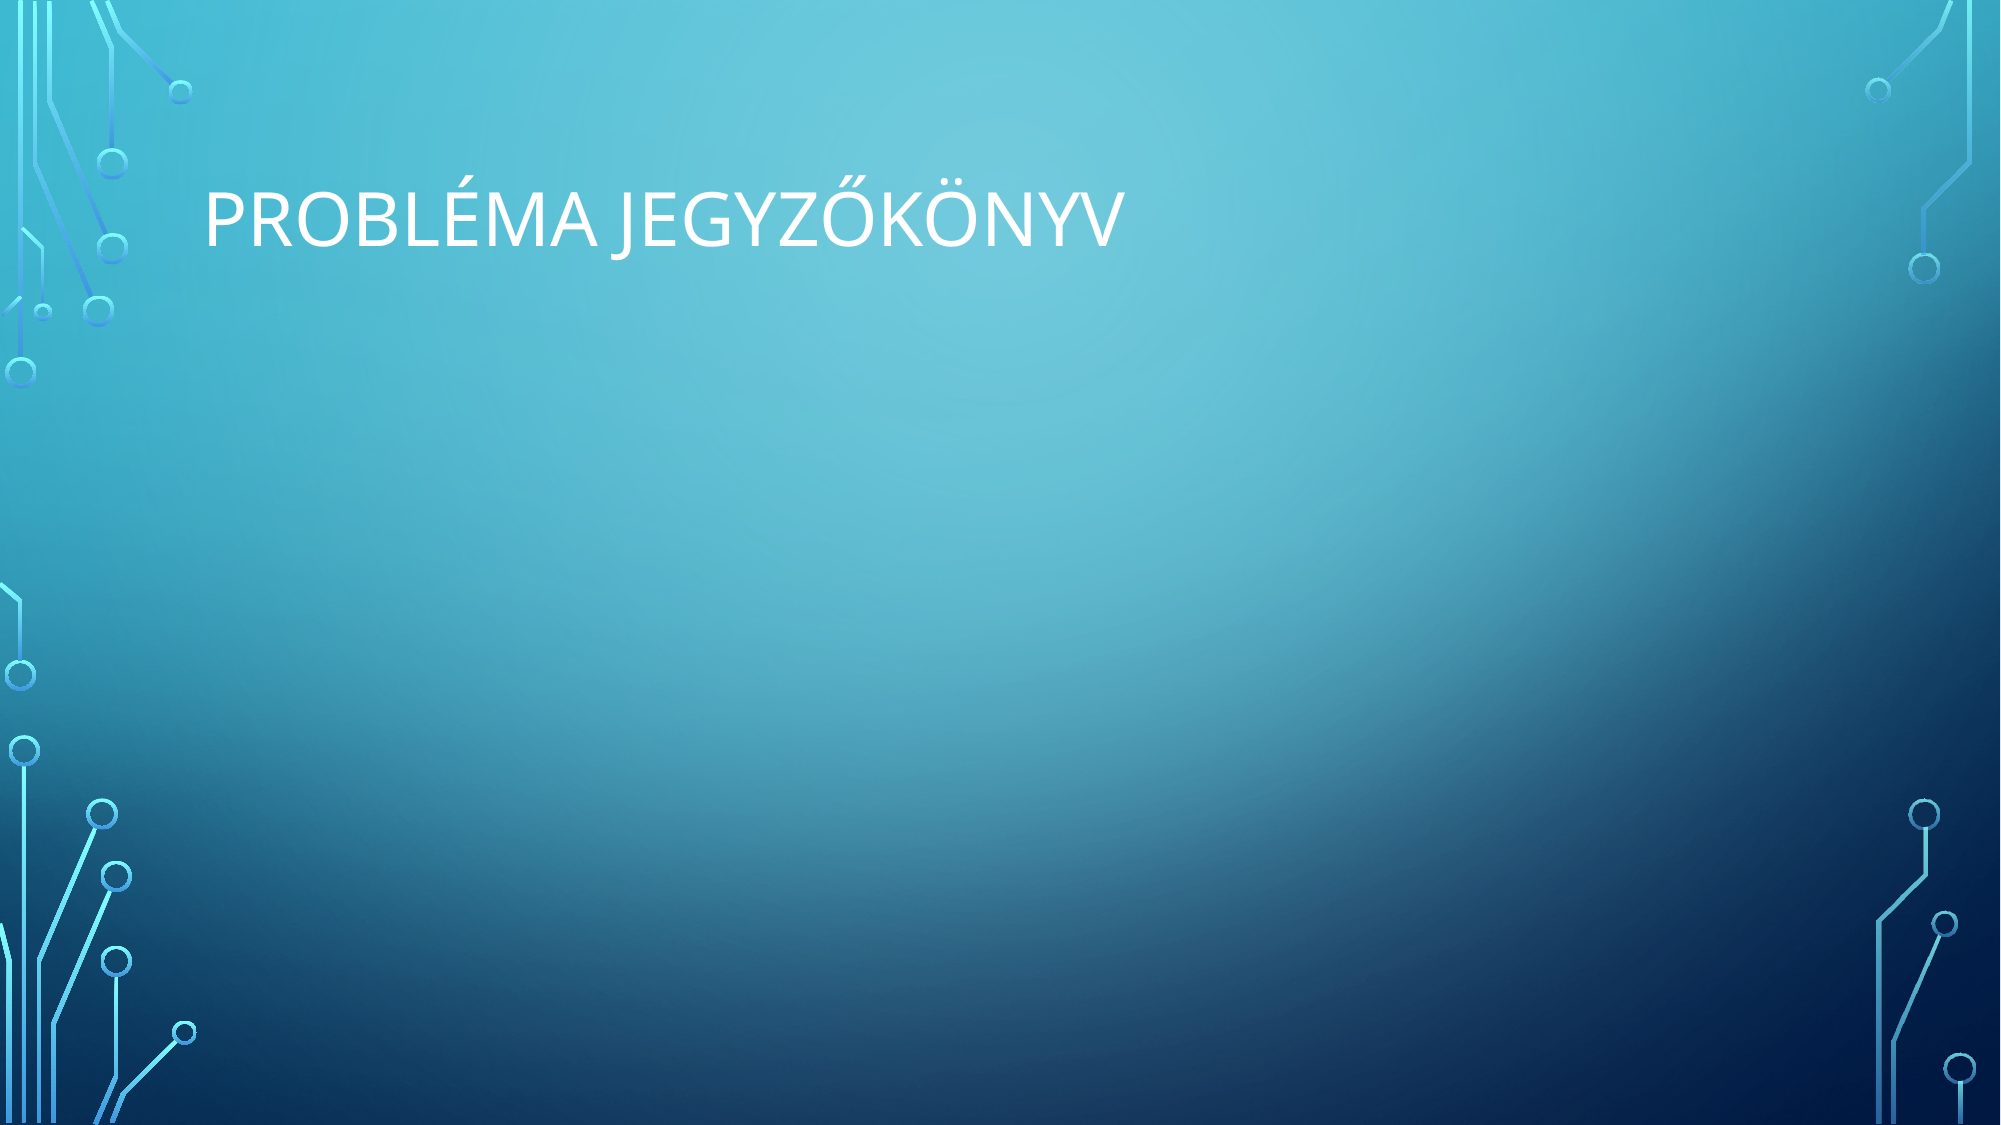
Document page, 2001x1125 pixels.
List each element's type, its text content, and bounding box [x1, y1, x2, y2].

title Probléma jegyzőkönyv [187, 101, 1813, 344]
